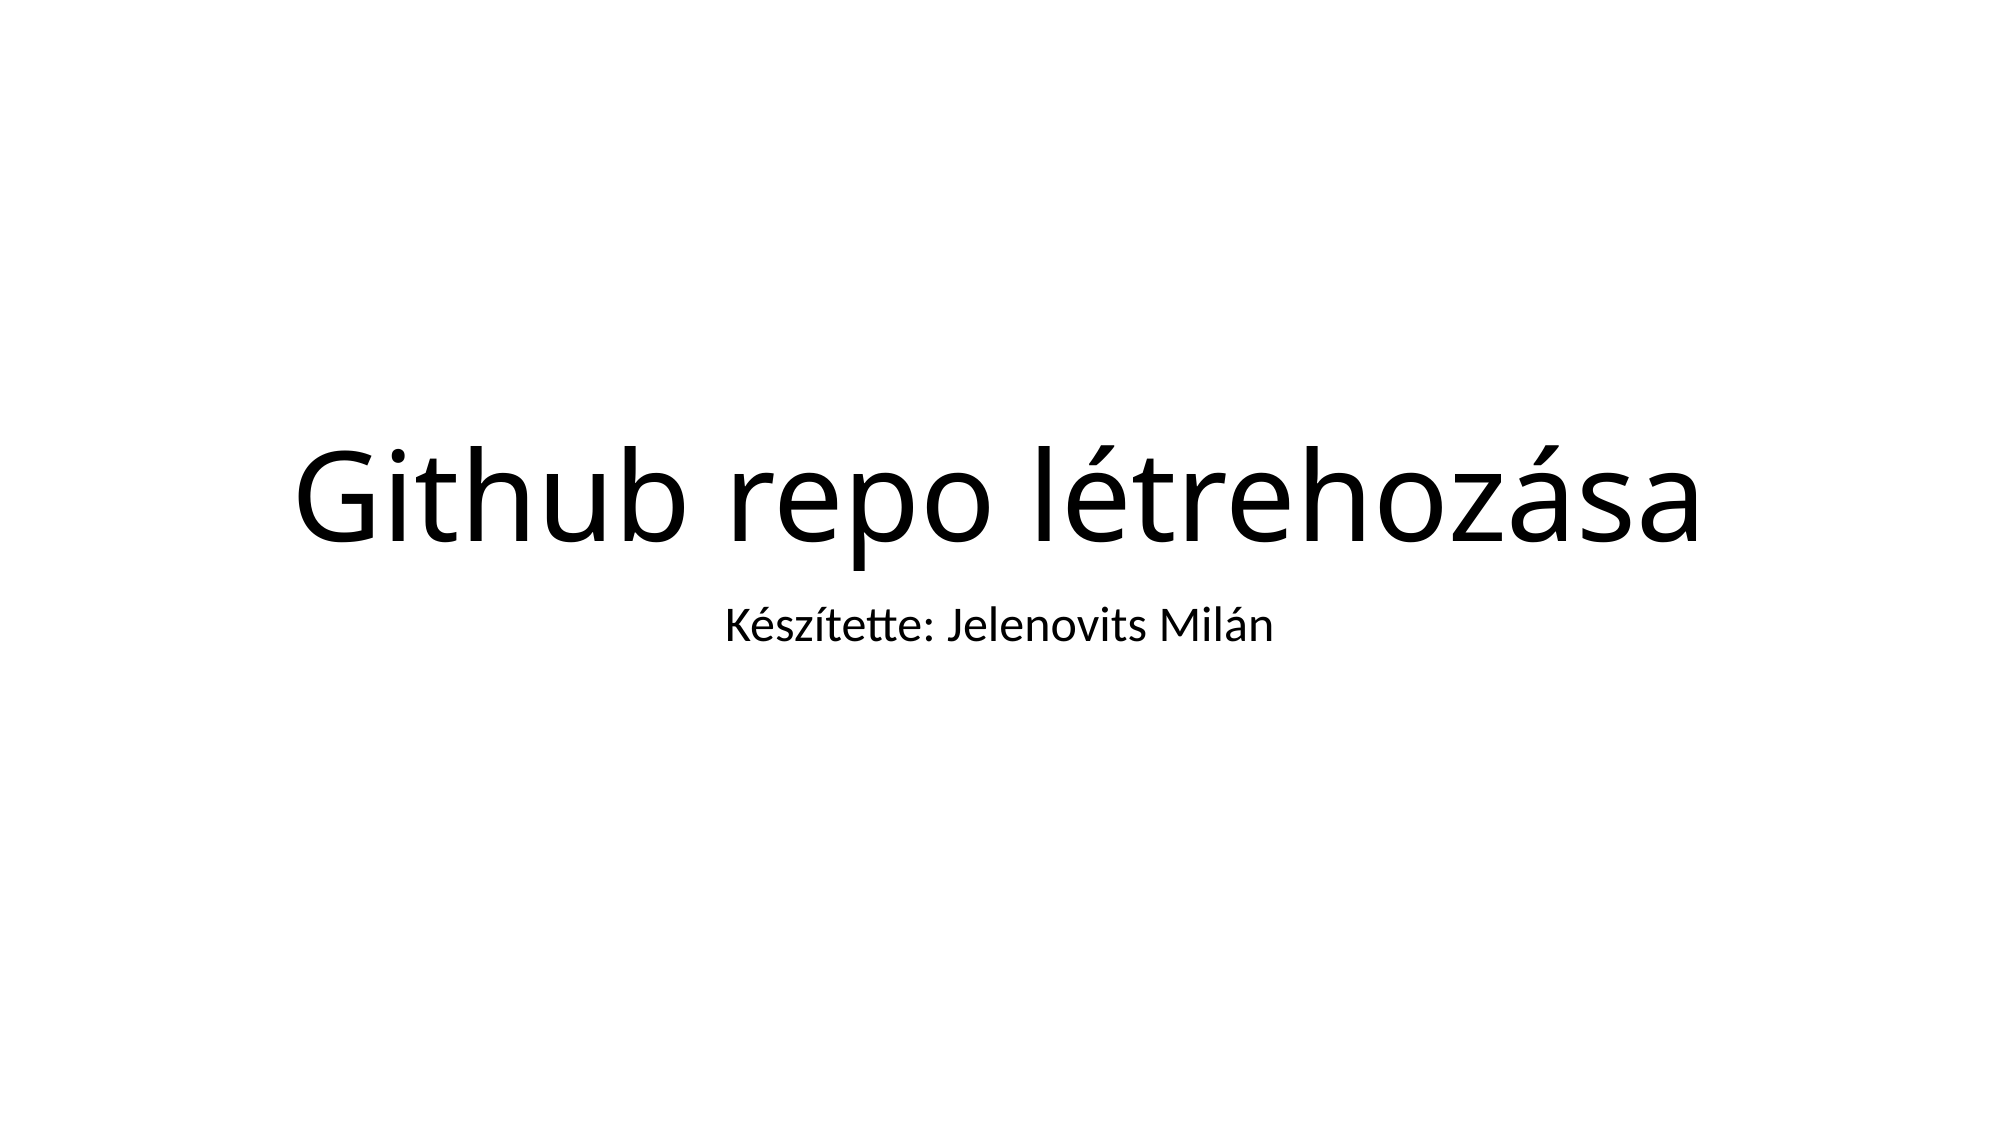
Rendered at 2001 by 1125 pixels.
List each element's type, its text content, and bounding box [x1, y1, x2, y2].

subtitle Készítette: Jelenovits Milán [249, 590, 1750, 863]
title Github repo létrehozása [249, 184, 1750, 576]
